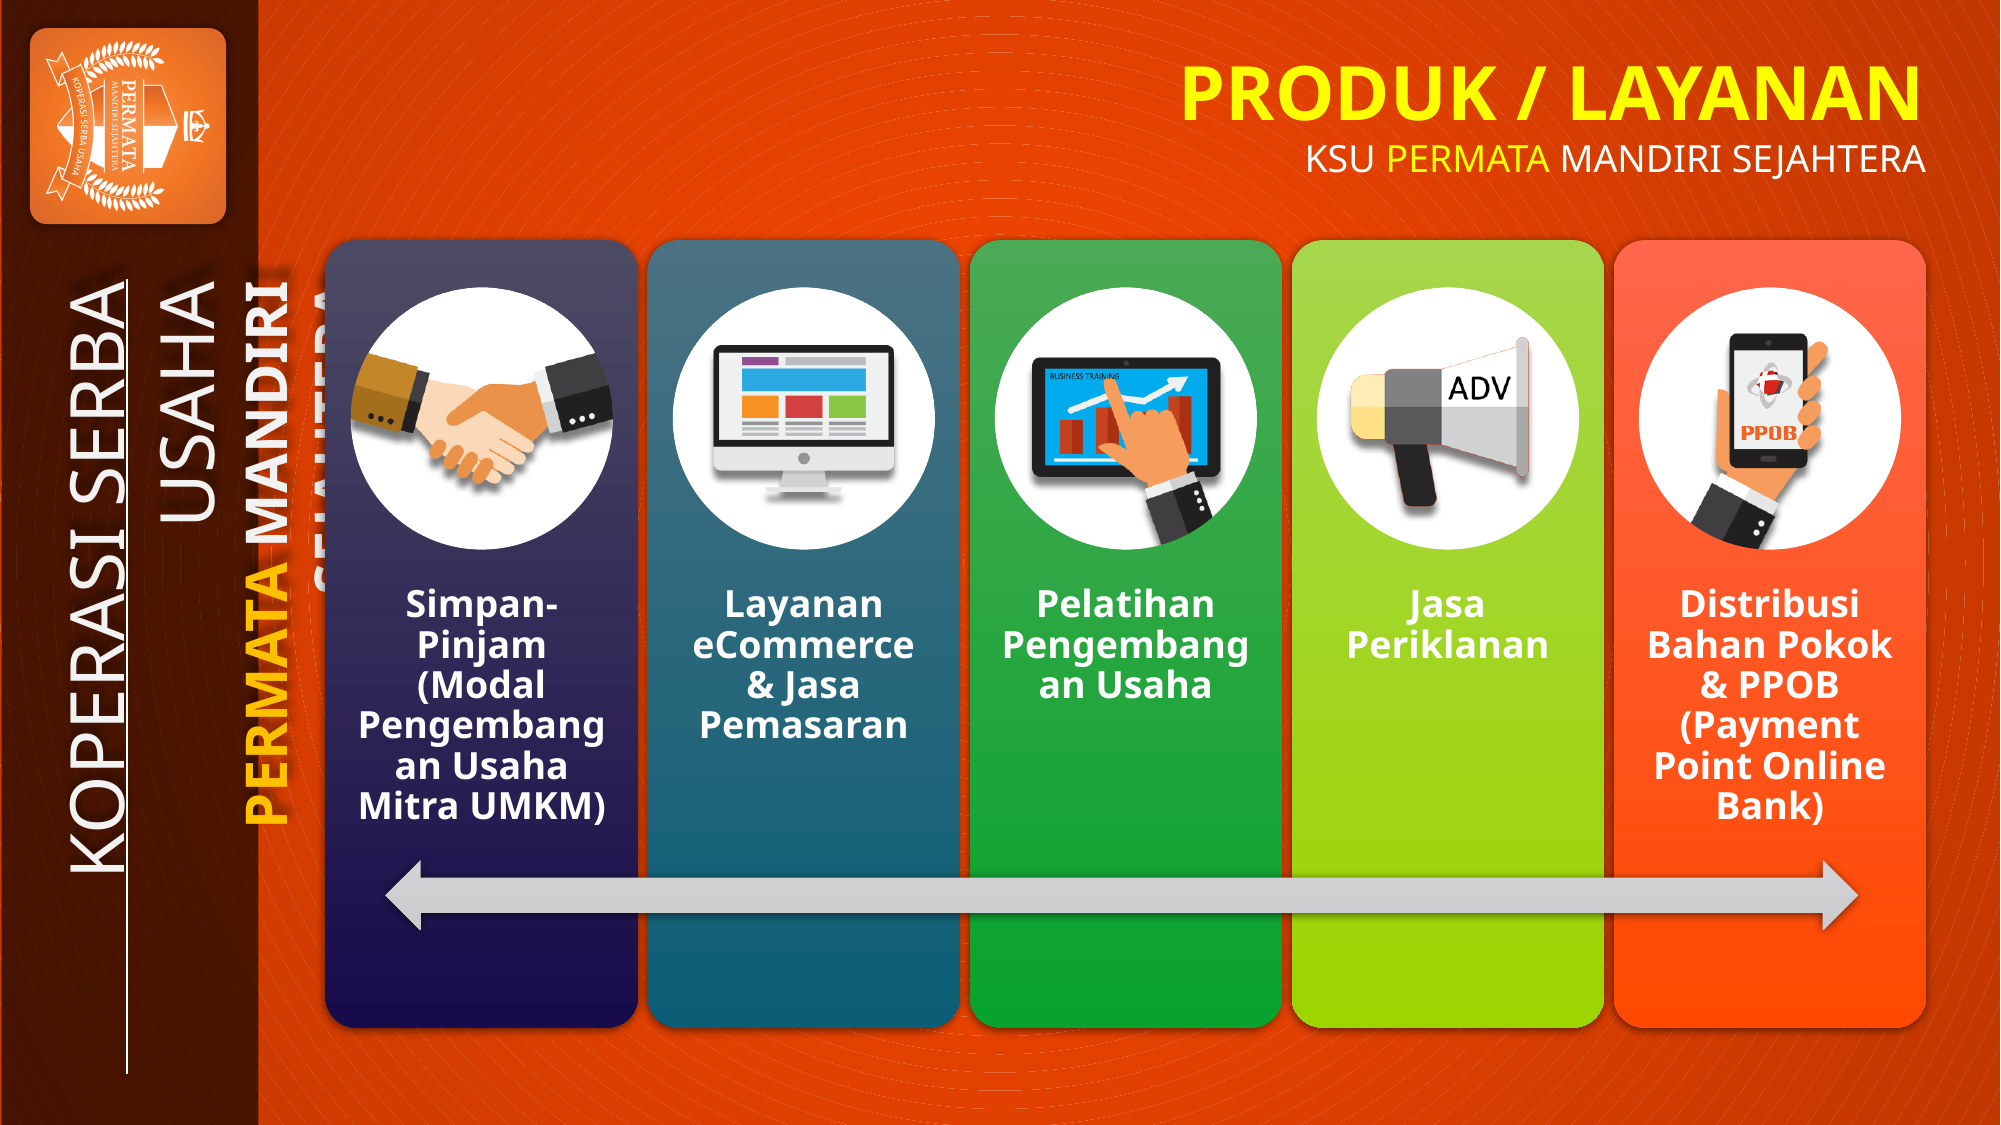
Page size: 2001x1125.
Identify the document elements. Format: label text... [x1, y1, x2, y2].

title PRODUK / LAYANAN [319, 48, 1925, 139]
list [325, 240, 1927, 1028]
picture [29, 28, 227, 225]
list KSU PERMATA MANDIRI SEJAHTERA [319, 139, 1927, 195]
